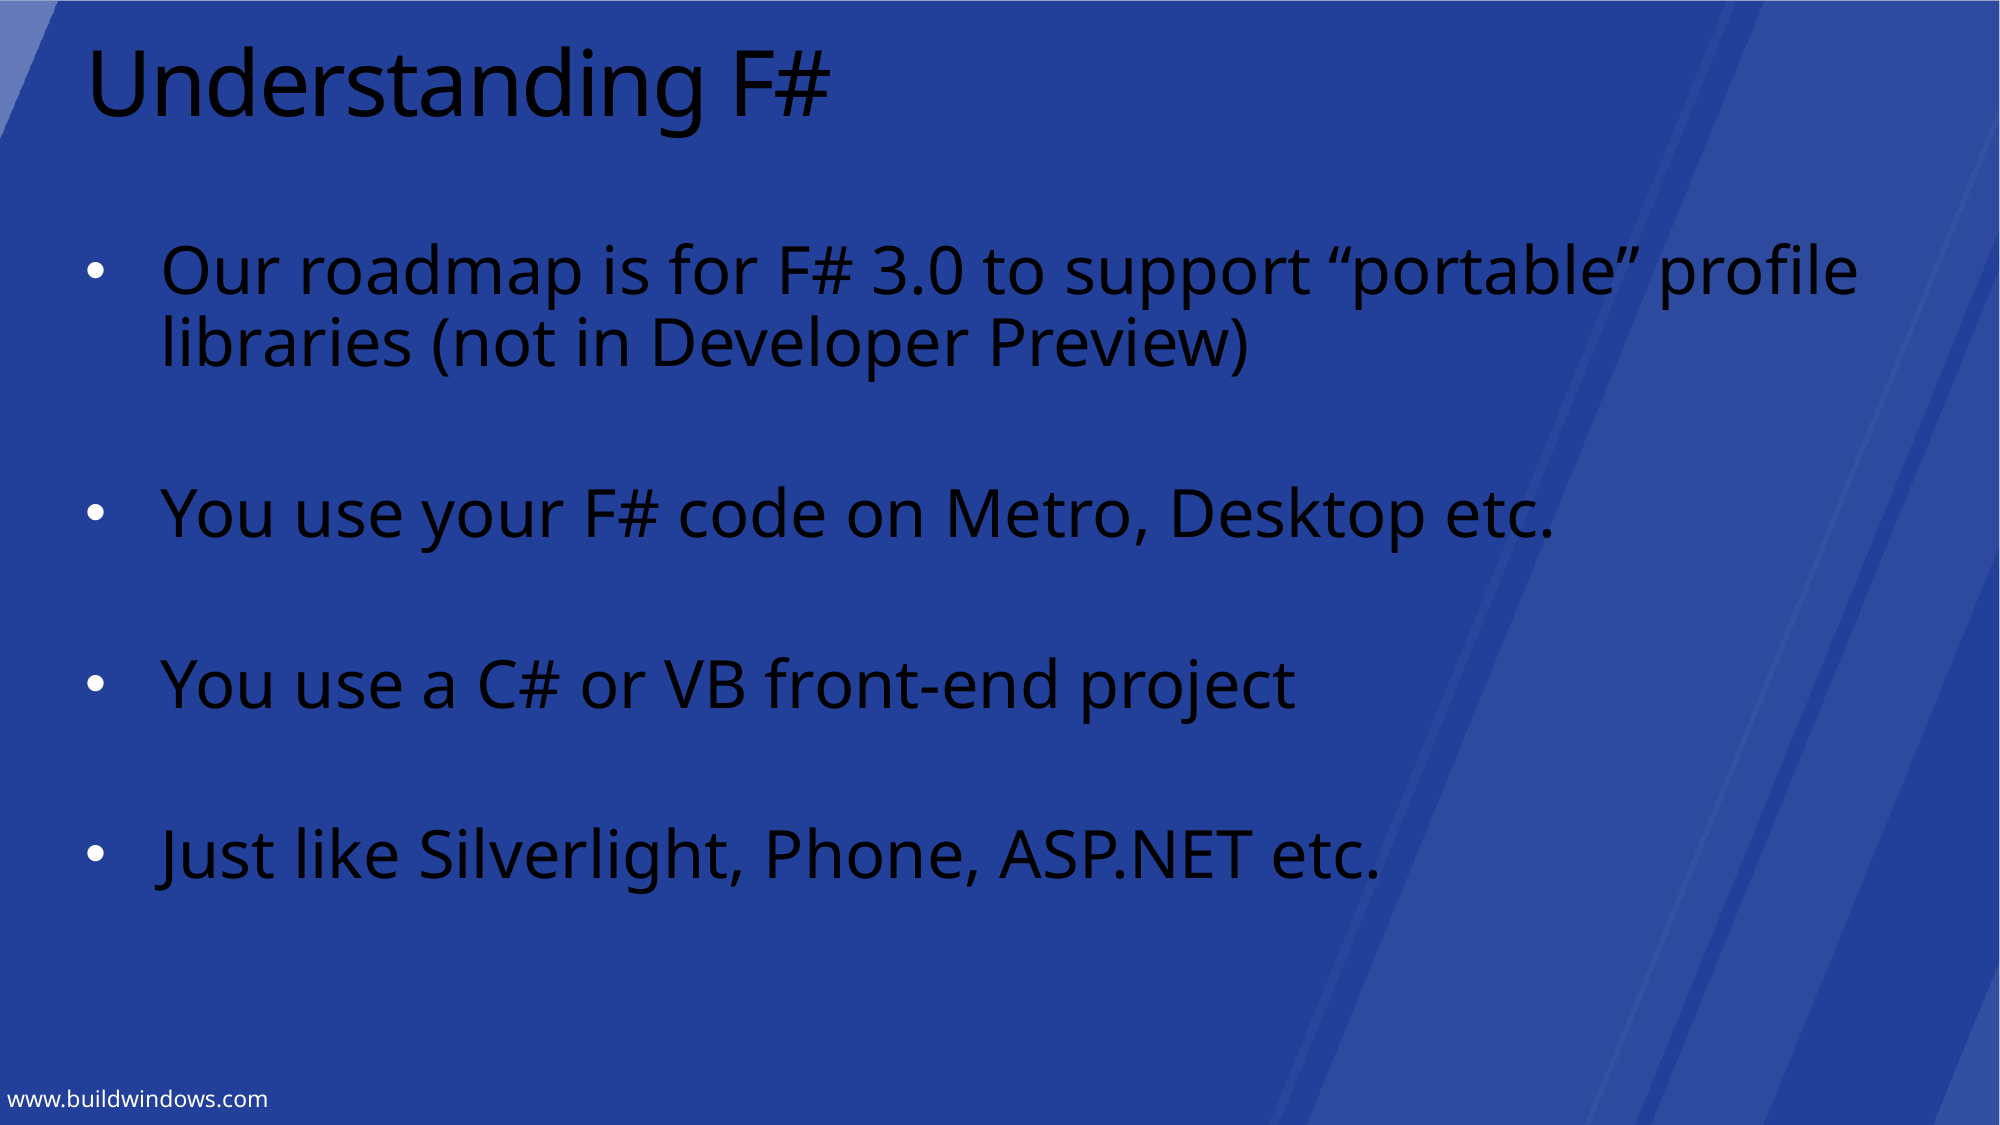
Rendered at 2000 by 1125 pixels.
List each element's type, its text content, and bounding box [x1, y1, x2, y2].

picture [0, 0, 2000, 1125]
title Understanding F# [85, 37, 1914, 138]
list Our roadmap is for F# 3.0 to support “portable” profile libraries (not in Developer Preview) You use your F# code on Metro, Desktop etc. You use a C# or VB front-end project Just like Silverlight, Phone, ASP.NET etc. [85, 237, 1914, 1005]
